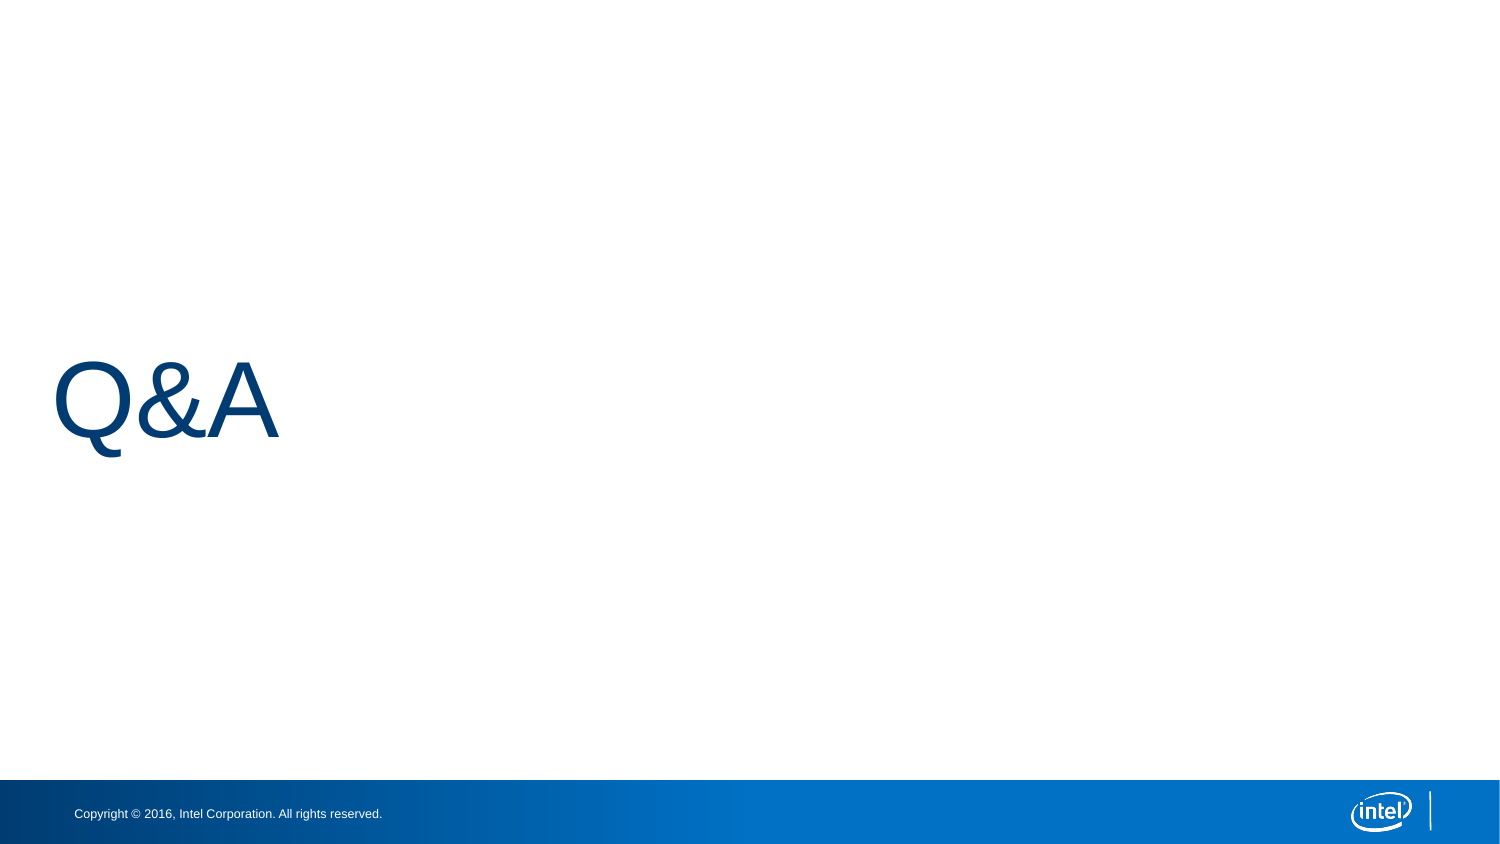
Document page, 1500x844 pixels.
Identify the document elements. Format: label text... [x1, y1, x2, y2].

title Q&A [51, 122, 1449, 459]
picture [1351, 792, 1412, 832]
